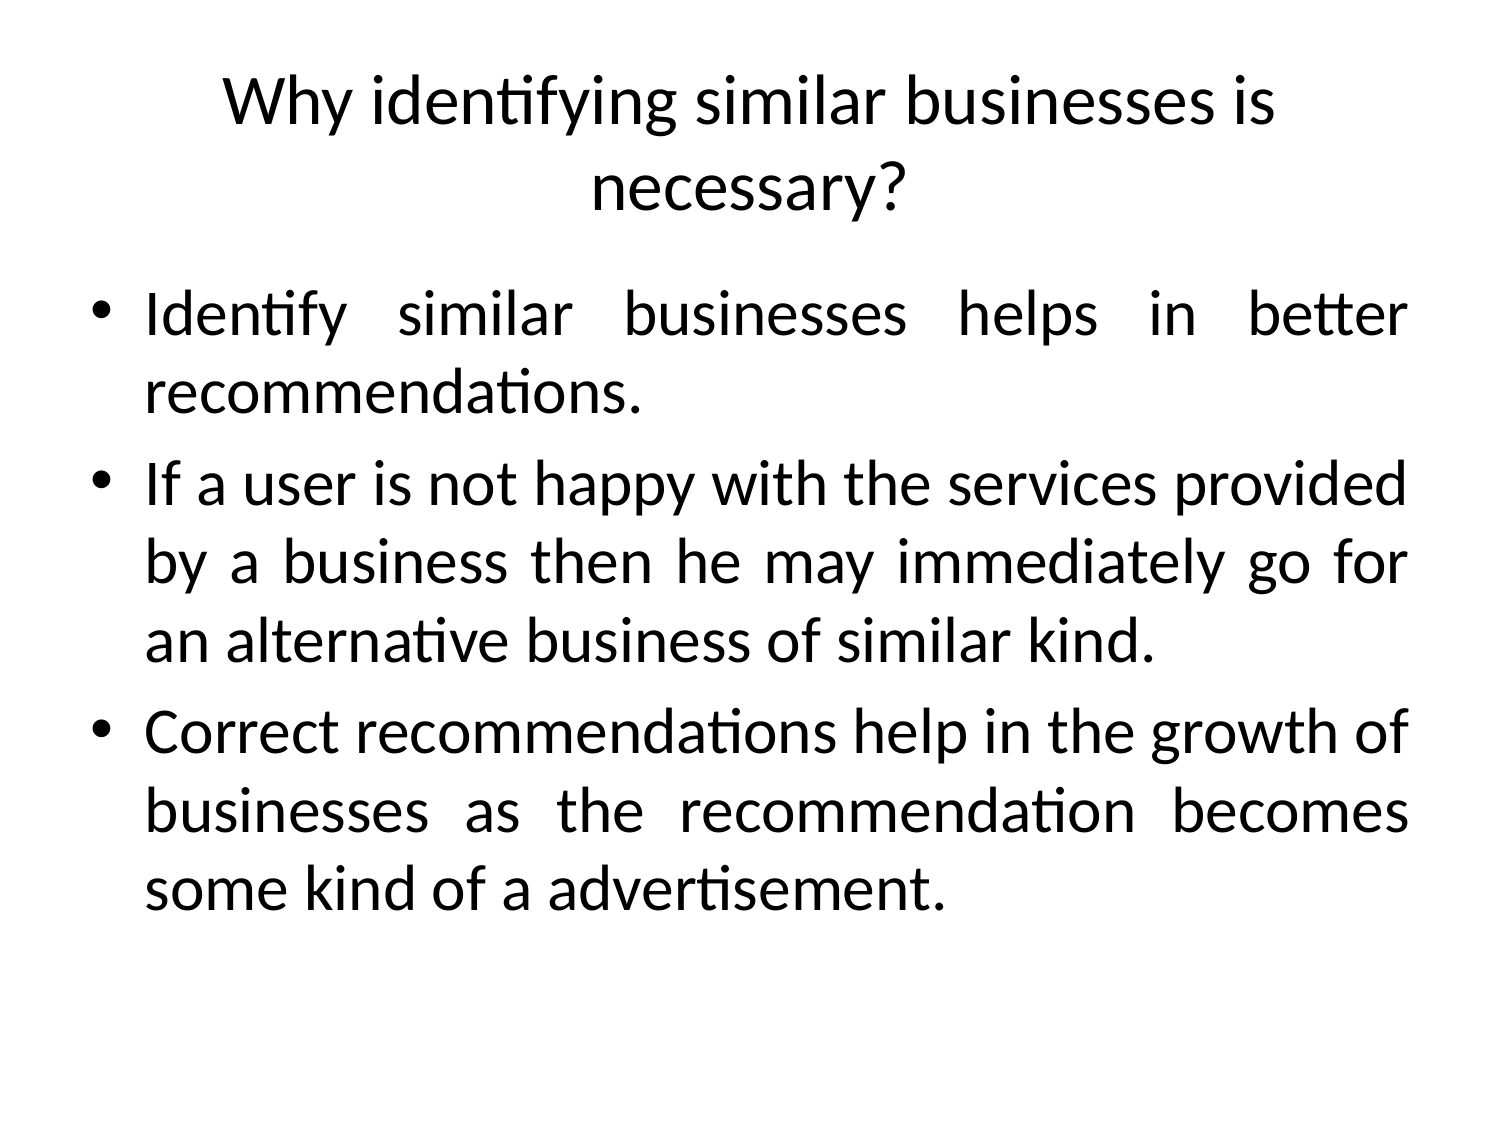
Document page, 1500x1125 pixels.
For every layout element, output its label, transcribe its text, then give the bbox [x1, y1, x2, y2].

title Why identifying similar businesses is necessary? [75, 45, 1425, 233]
list Identify similar businesses helps in better recommendations. If a user is not happy with the services provided by a business then he may immediately go for an alternative business of similar kind. Correct recommendations help in the growth of businesses as the recommendation becomes some kind of a advertisement. [75, 262, 1425, 1005]
